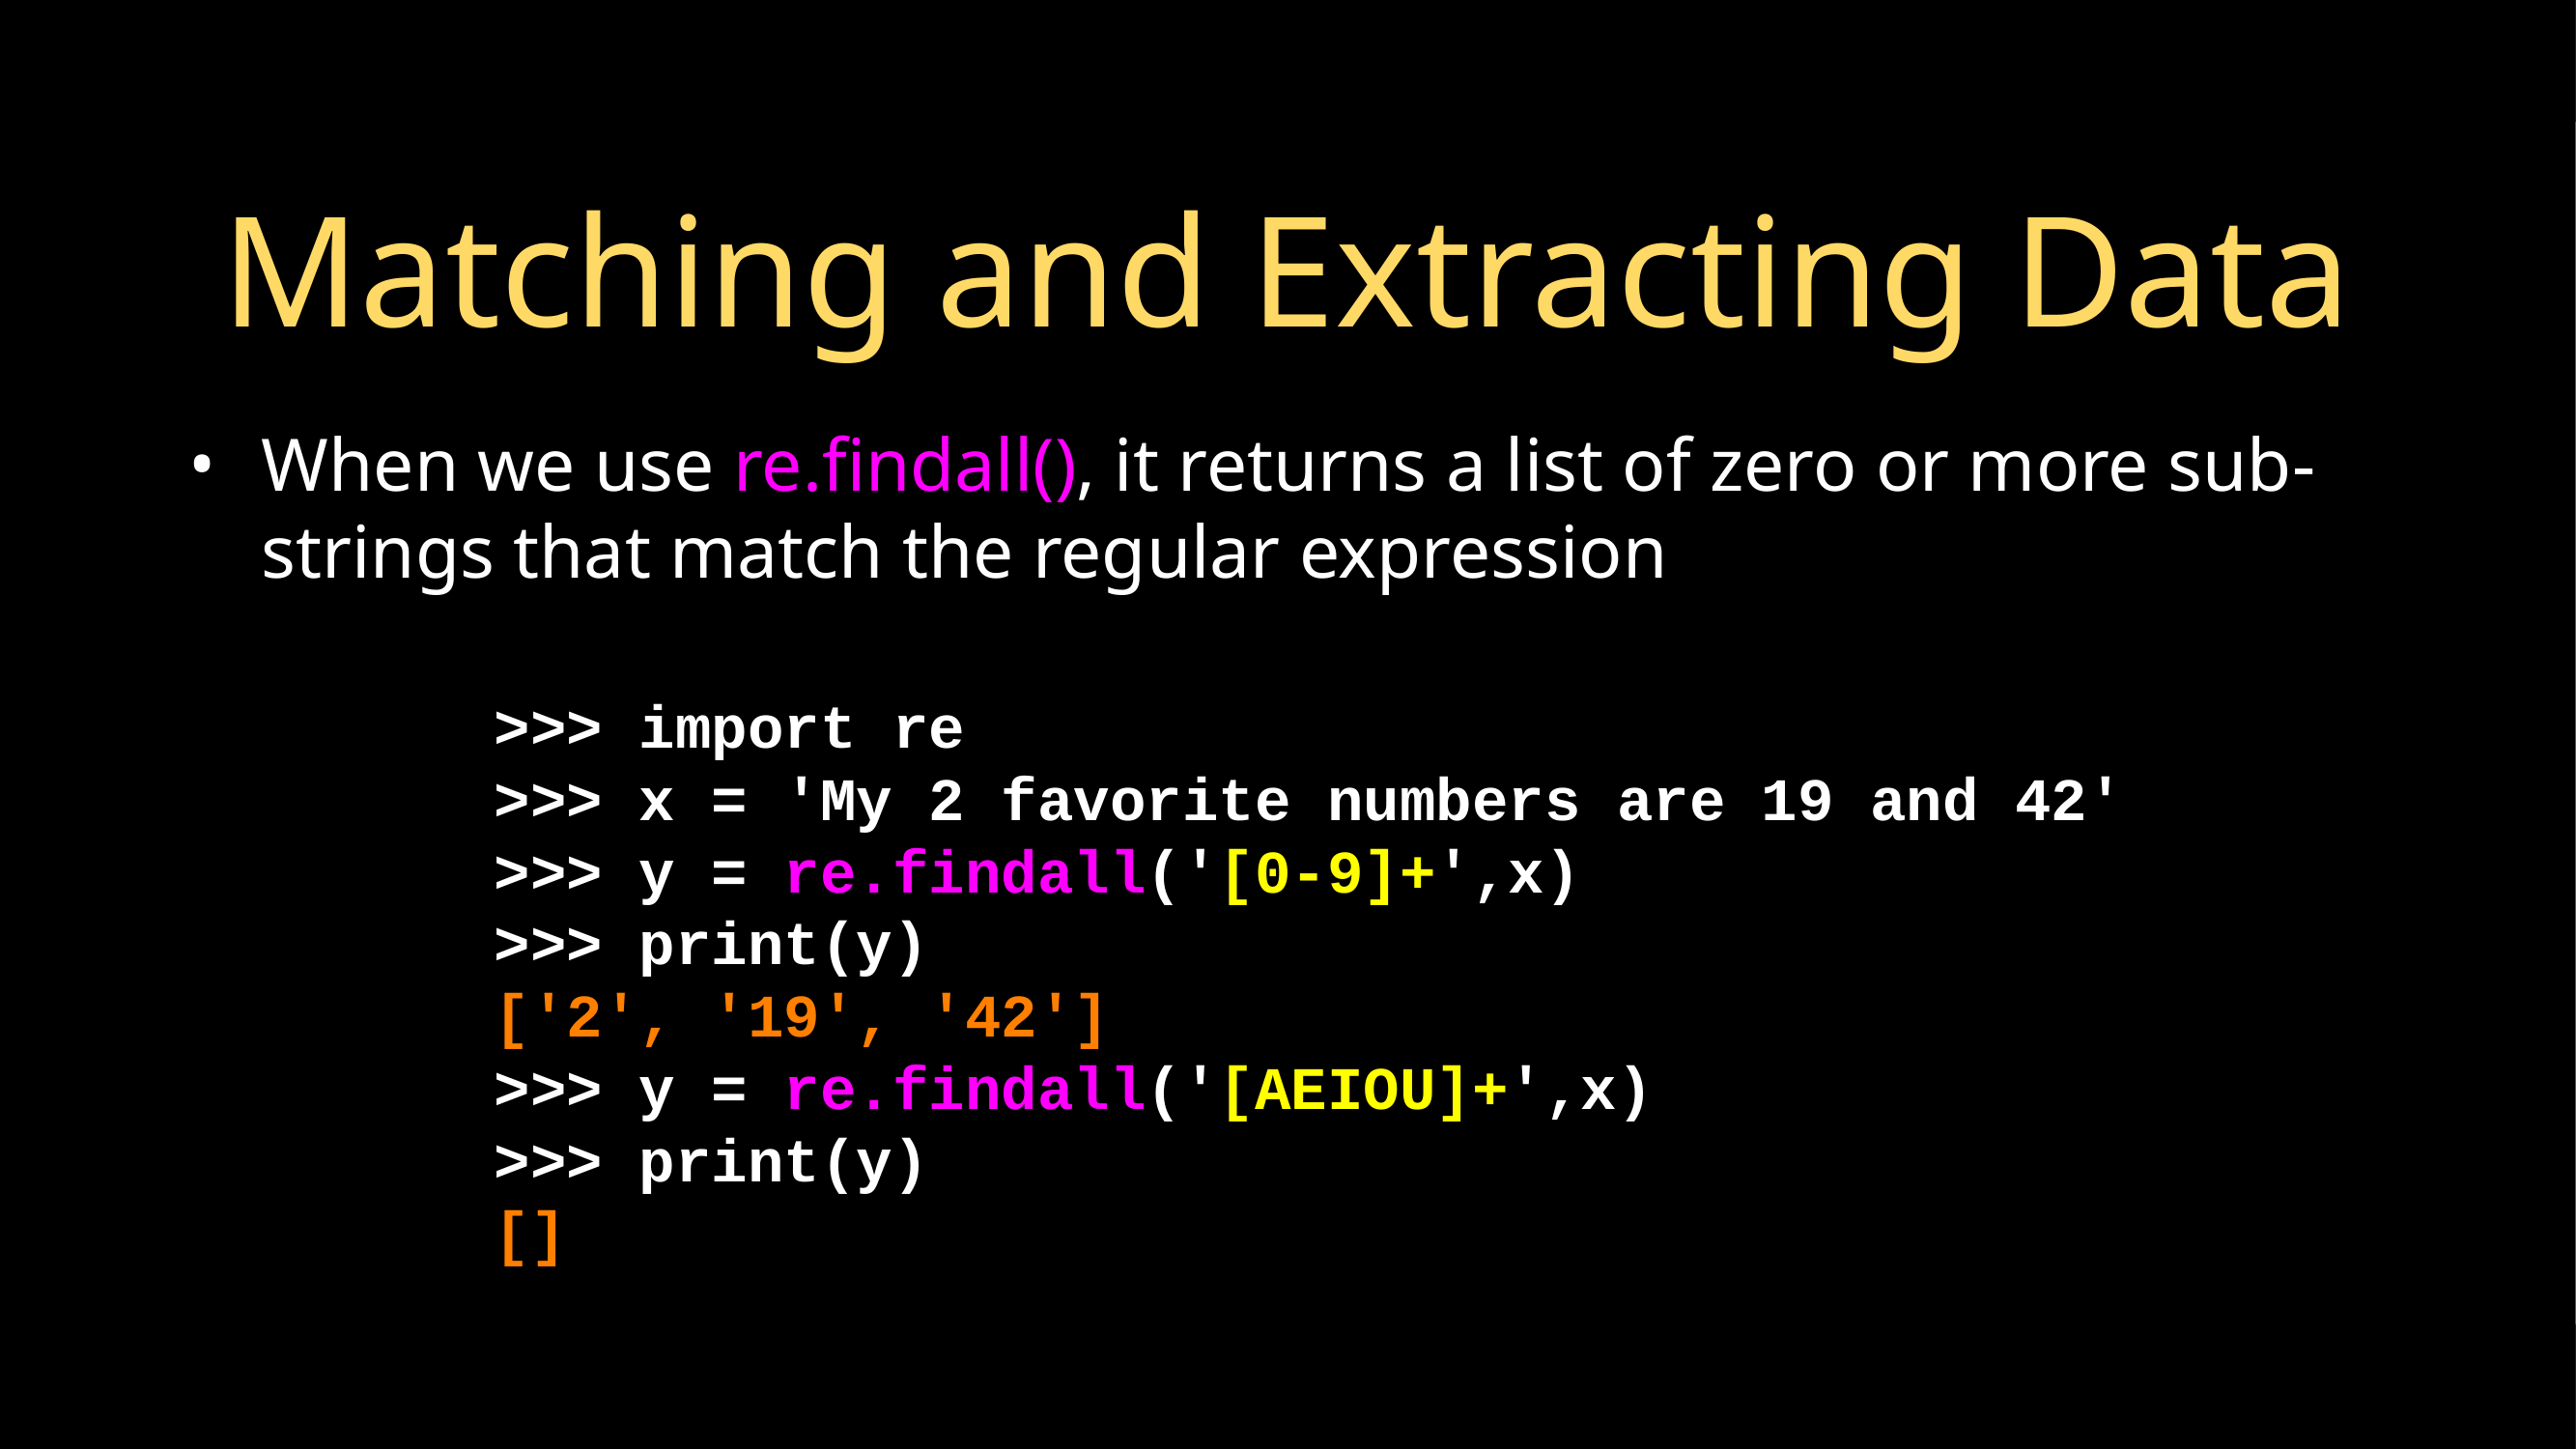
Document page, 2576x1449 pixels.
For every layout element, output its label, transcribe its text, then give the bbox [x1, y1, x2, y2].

list When we use re.findall(), it returns a list of zero or more sub-strings that match the regular expression [183, 412, 2391, 743]
text_box >>> import re >>> x = 'My 2 favorite numbers are 19 and 42' >>> y = re.findall('[0-9]+',x) >>> print(y) ['2', '19', '42'] >>> y = re.findall('[AEIOU]+',x) >>> print(y) [] [494, 694, 2345, 1261]
title Matching and Extracting Data [183, 128, 2391, 403]
